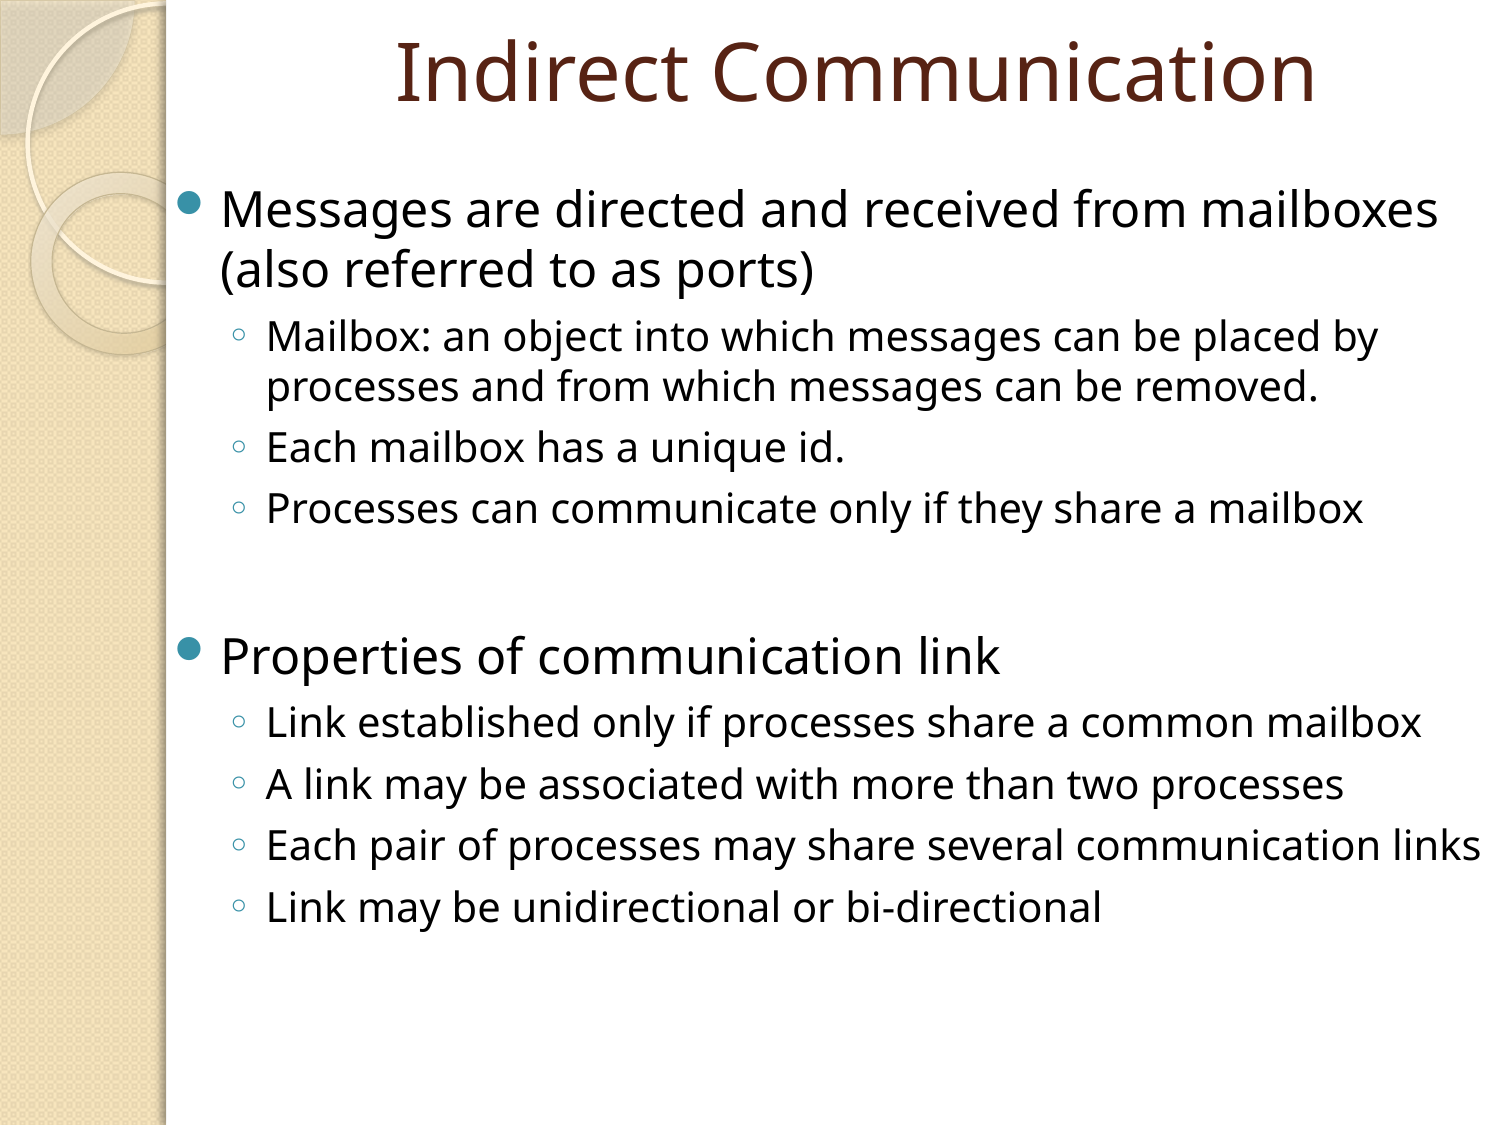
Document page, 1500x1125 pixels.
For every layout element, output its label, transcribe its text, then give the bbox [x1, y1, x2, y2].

list Messages are directed and received from mailboxes (also referred to as ports) Mailbox: an object into which messages can be placed by processes and from which messages can be removed. Each mailbox has a unique id. Processes can communicate only if they share a mailbox Properties of communication link Link established only if processes share a common mailbox A link may be associated with more than two processes Each pair of processes may share several communication links Link may be unidirectional or bi-directional [150, 172, 1500, 988]
title Indirect Communication [242, 0, 1473, 138]
